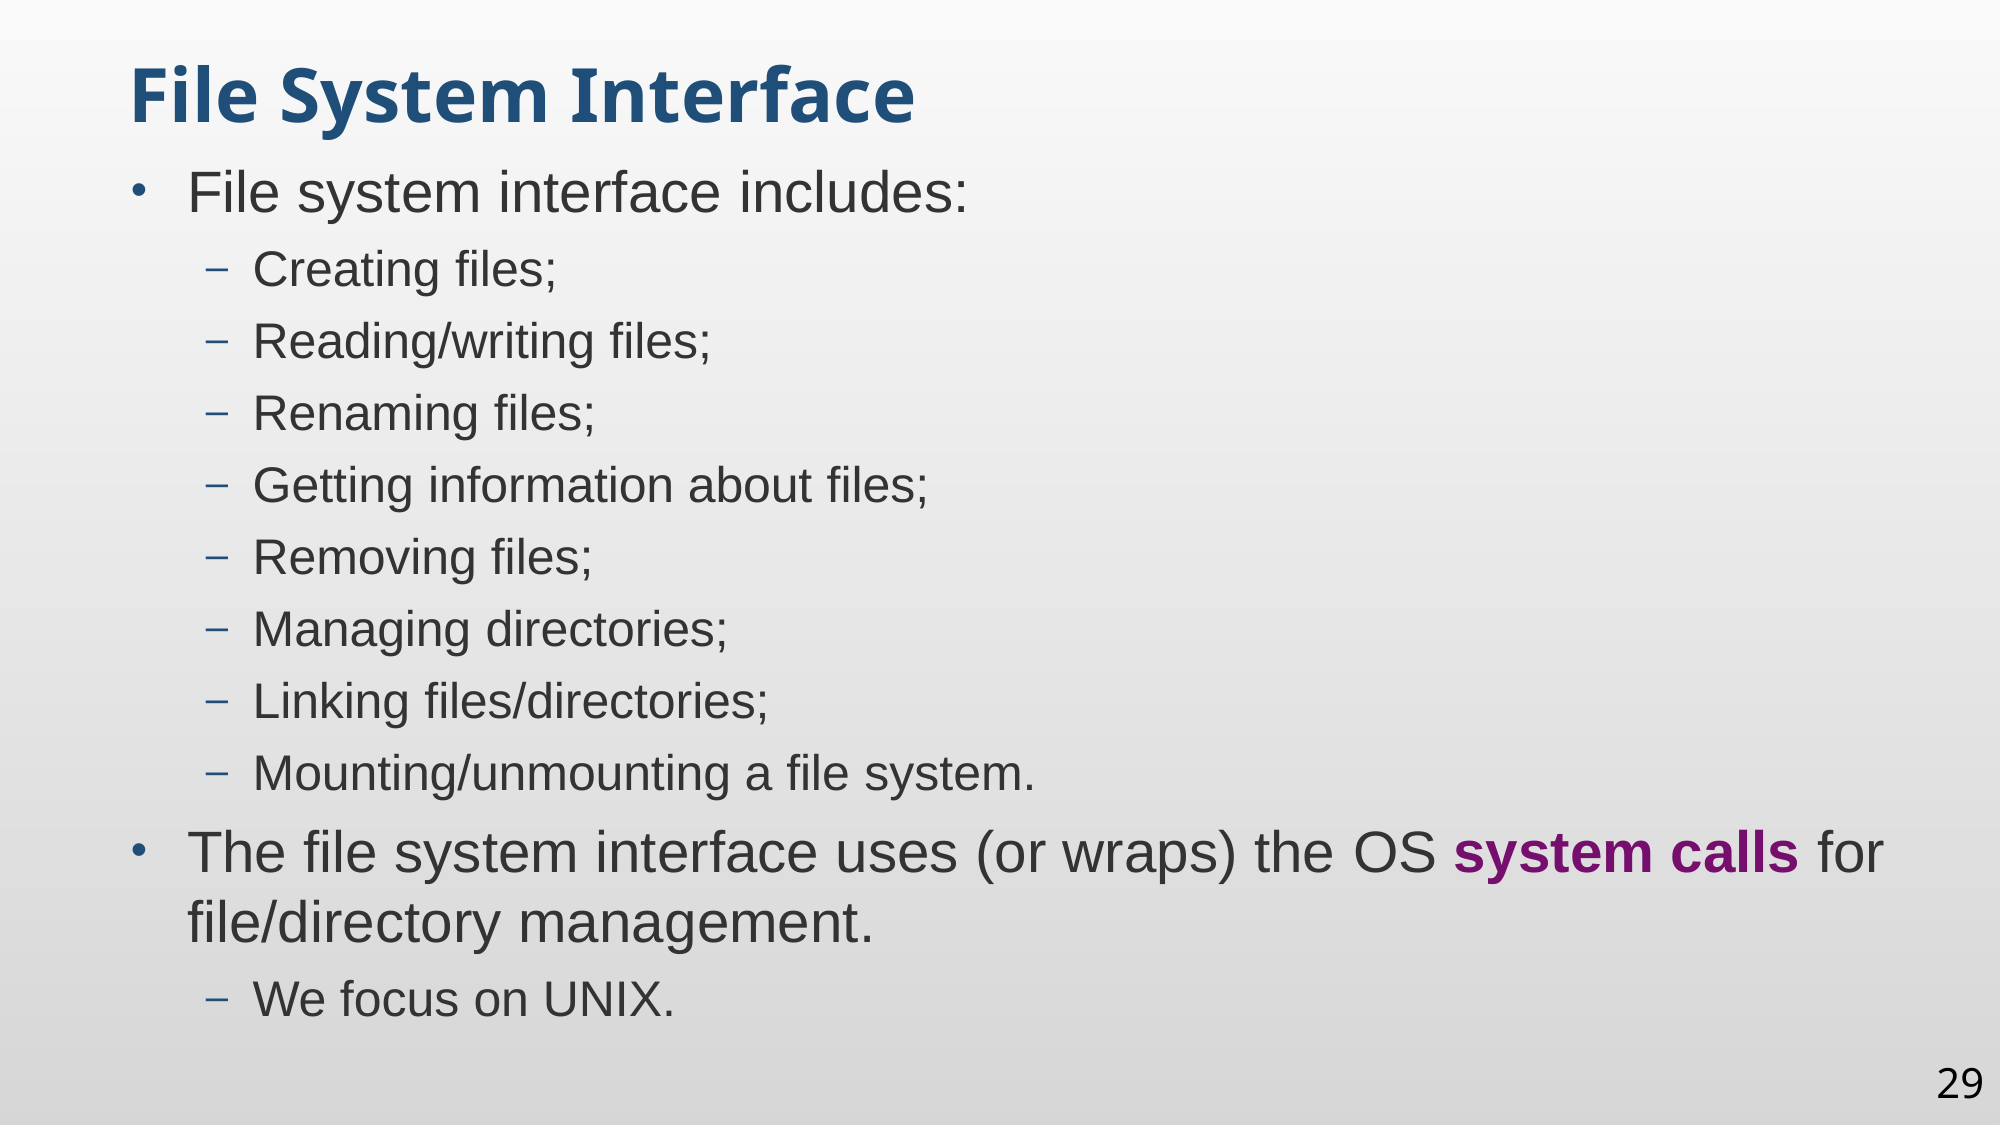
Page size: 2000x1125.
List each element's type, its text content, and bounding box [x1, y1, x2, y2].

list File system interface includes: Creating files; Reading/writing files; Renaming files; Getting information about files; Removing files; Managing directories; Linking files/directories; Mounting/unmounting a file system. The file system interface uses (or wraps) the OS system calls for file/directory management. We focus on UNIX. [113, 146, 1945, 1076]
text_box 29 [1811, 1070, 2000, 1101]
text_box File System Interface [113, 30, 1886, 146]
